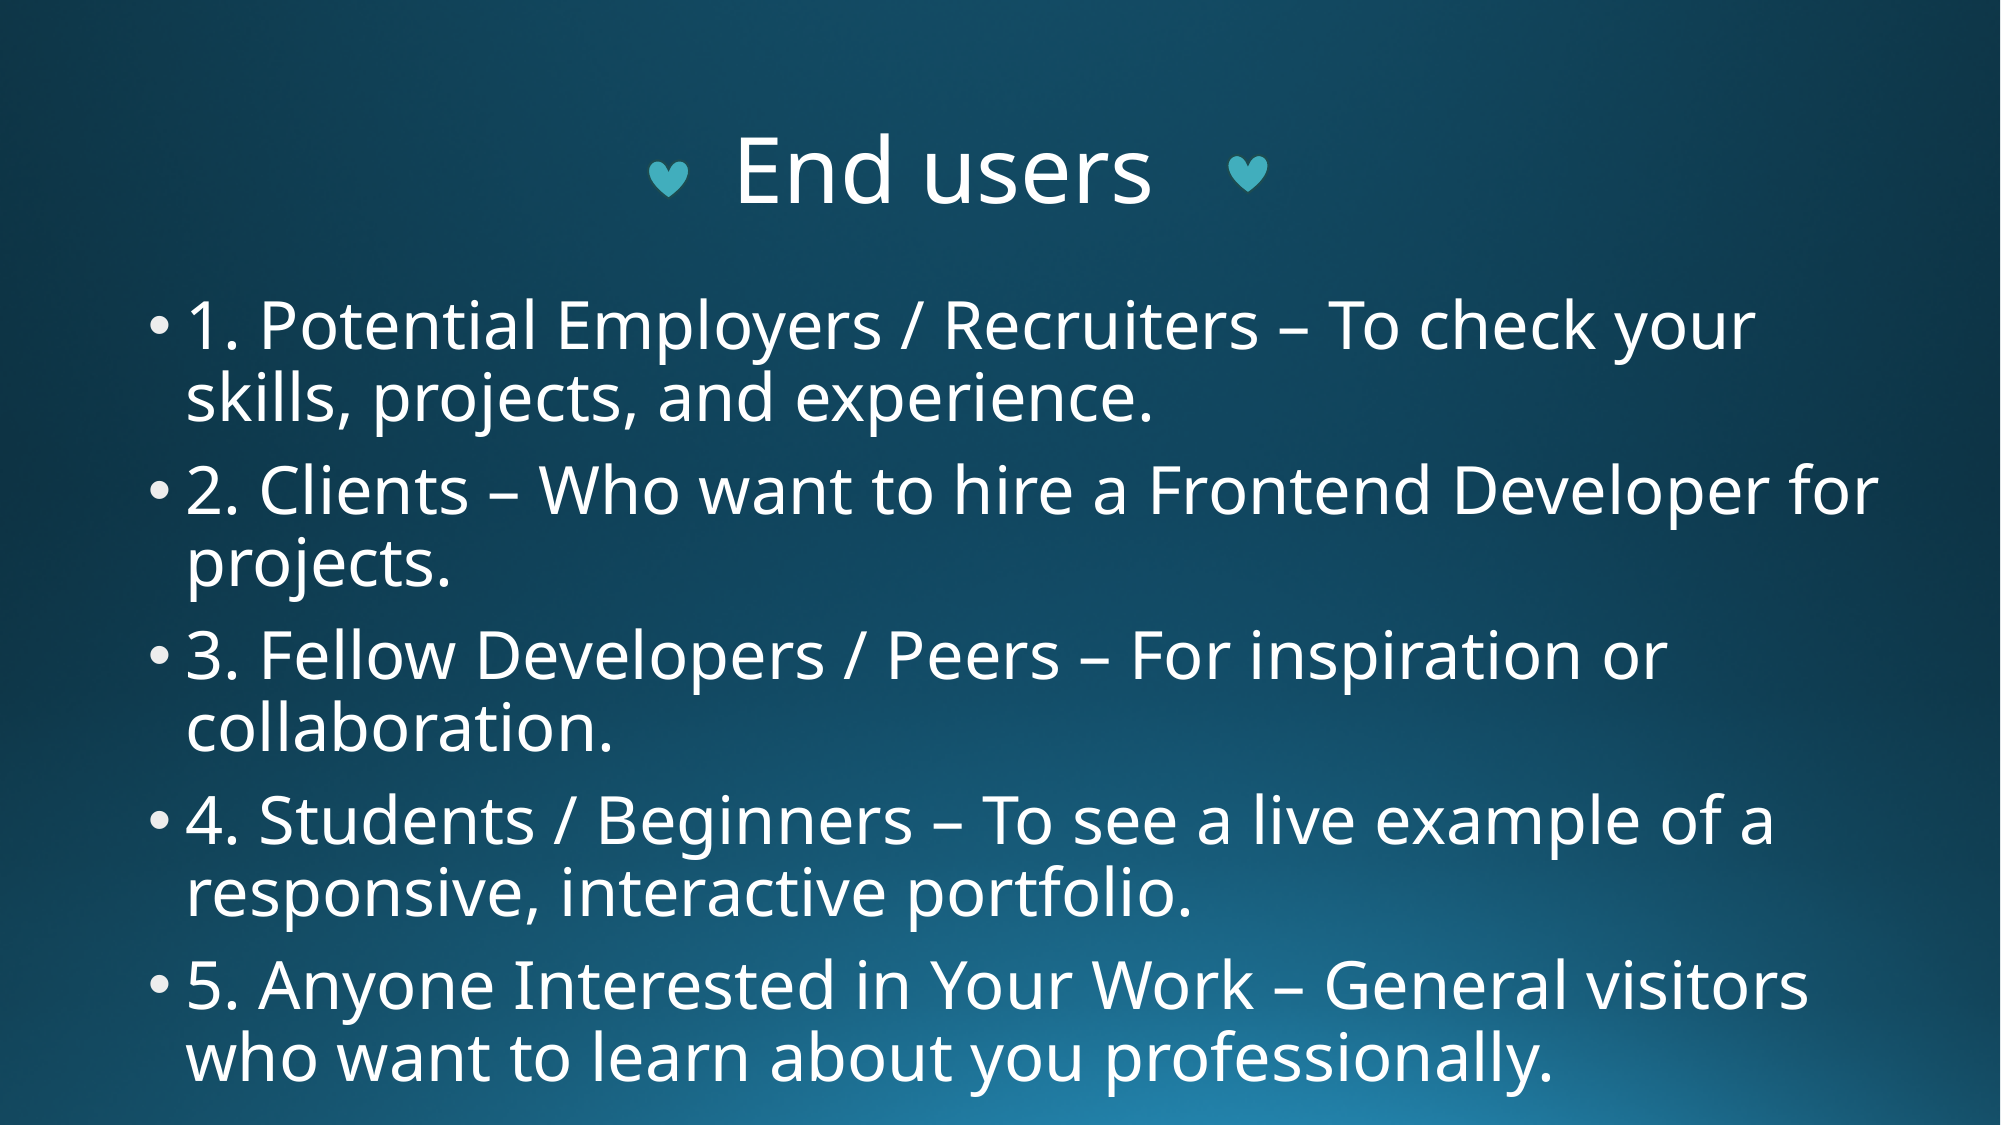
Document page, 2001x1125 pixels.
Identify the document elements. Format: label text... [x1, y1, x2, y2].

text_box [646, 159, 691, 200]
text_box [1226, 154, 1270, 195]
list 1. Potential Employers / Recruiters – To check your skills, projects, and experience. 2. Clients – Who want to hire a Frontend Developer for projects. 3. Fellow Developers / Peers – For inspiration or collaboration. 4. Students / Beginners – To see a live example of a responsive, interactive portfolio. 5. Anyone Interested in Your Work – General visitors who want to learn about you professionally. [132, 284, 1908, 1125]
title End users [717, 67, 1220, 280]
picture [0, 0, 2001, 1125]
